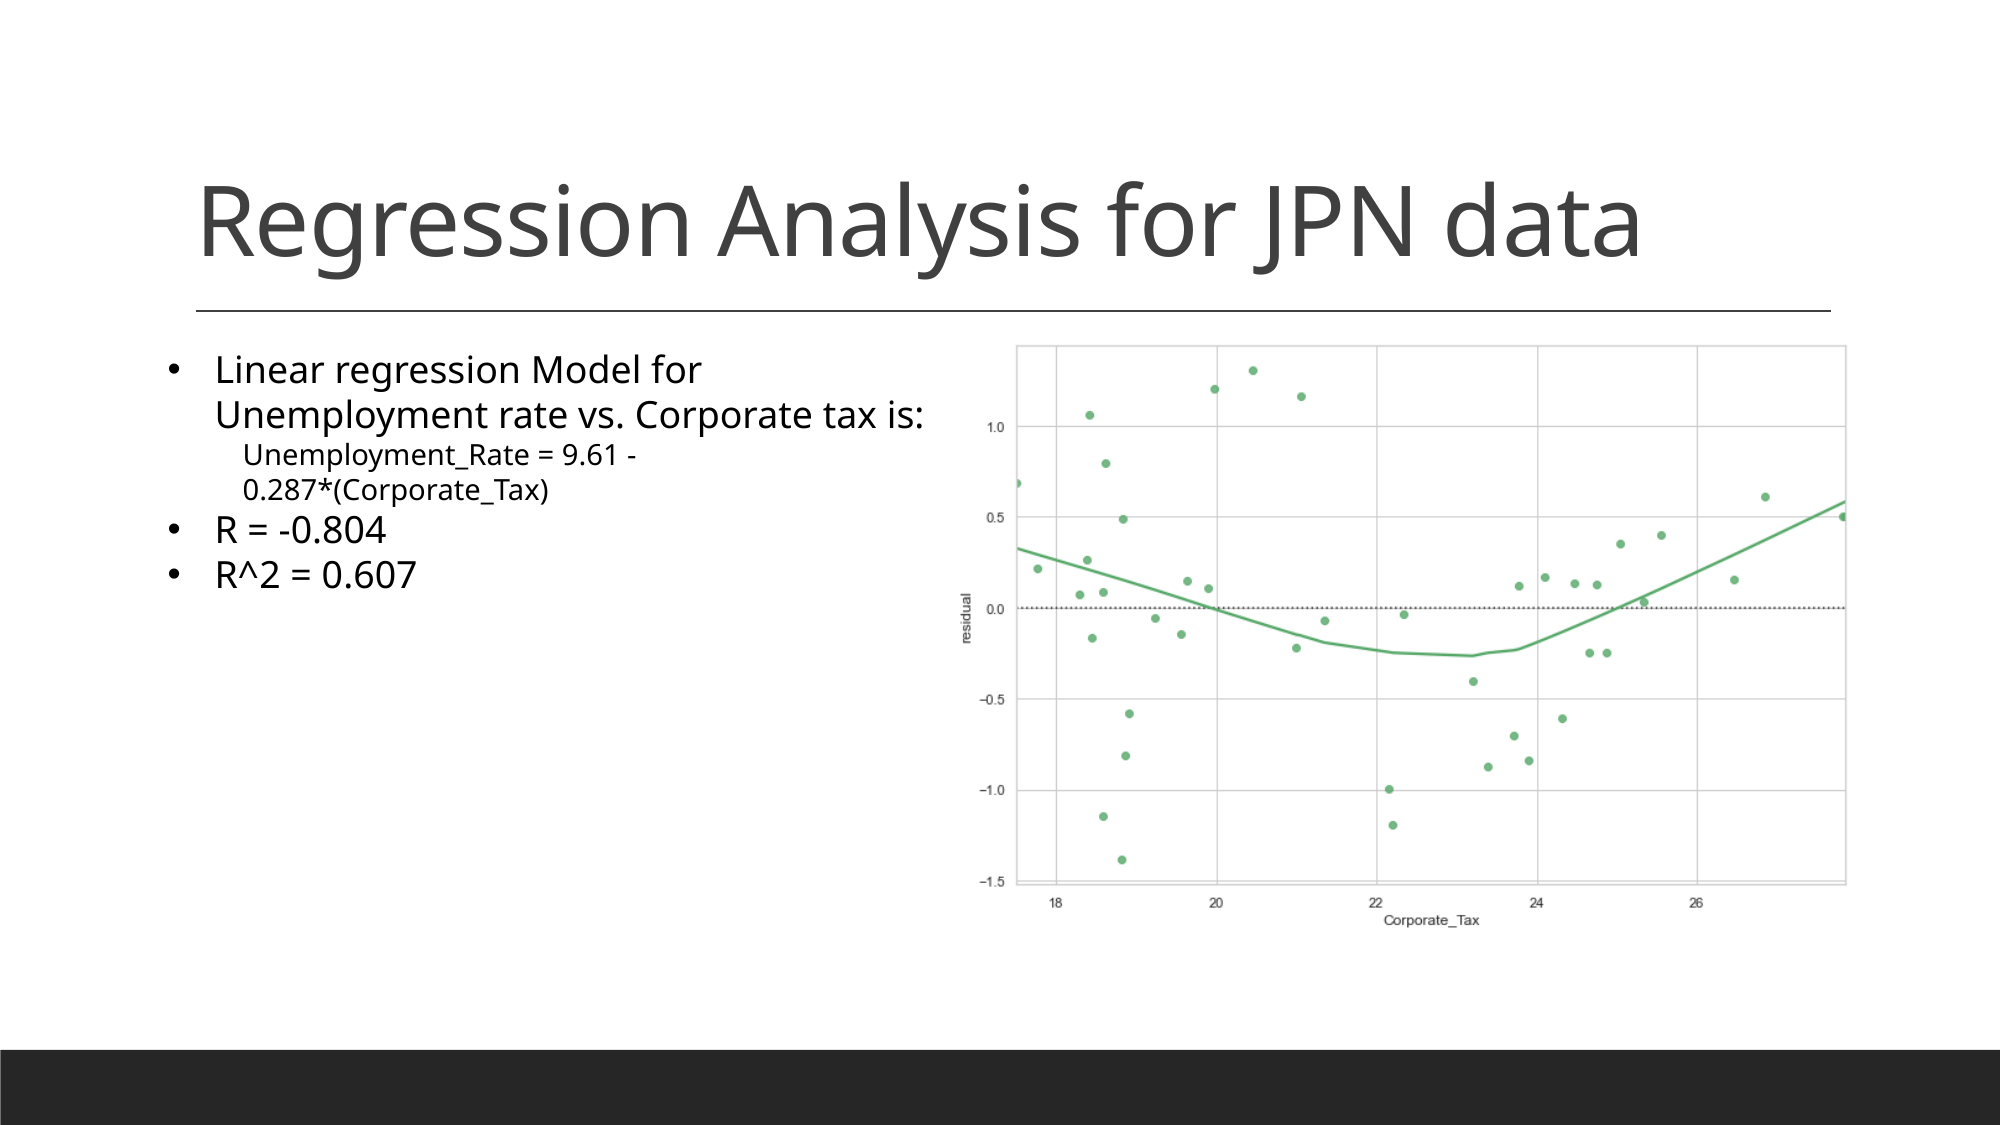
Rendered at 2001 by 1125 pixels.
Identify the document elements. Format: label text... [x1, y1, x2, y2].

title Regression Analysis for JPN data [180, 47, 1830, 285]
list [952, 338, 1854, 935]
text_box Linear regression Model for Unemployment rate vs. Corporate tax is: Unemployment_Rate = 9.61 - 0.287*(Corporate_Tax) R = -0.804 R^2 = 0.607 [153, 338, 951, 604]
